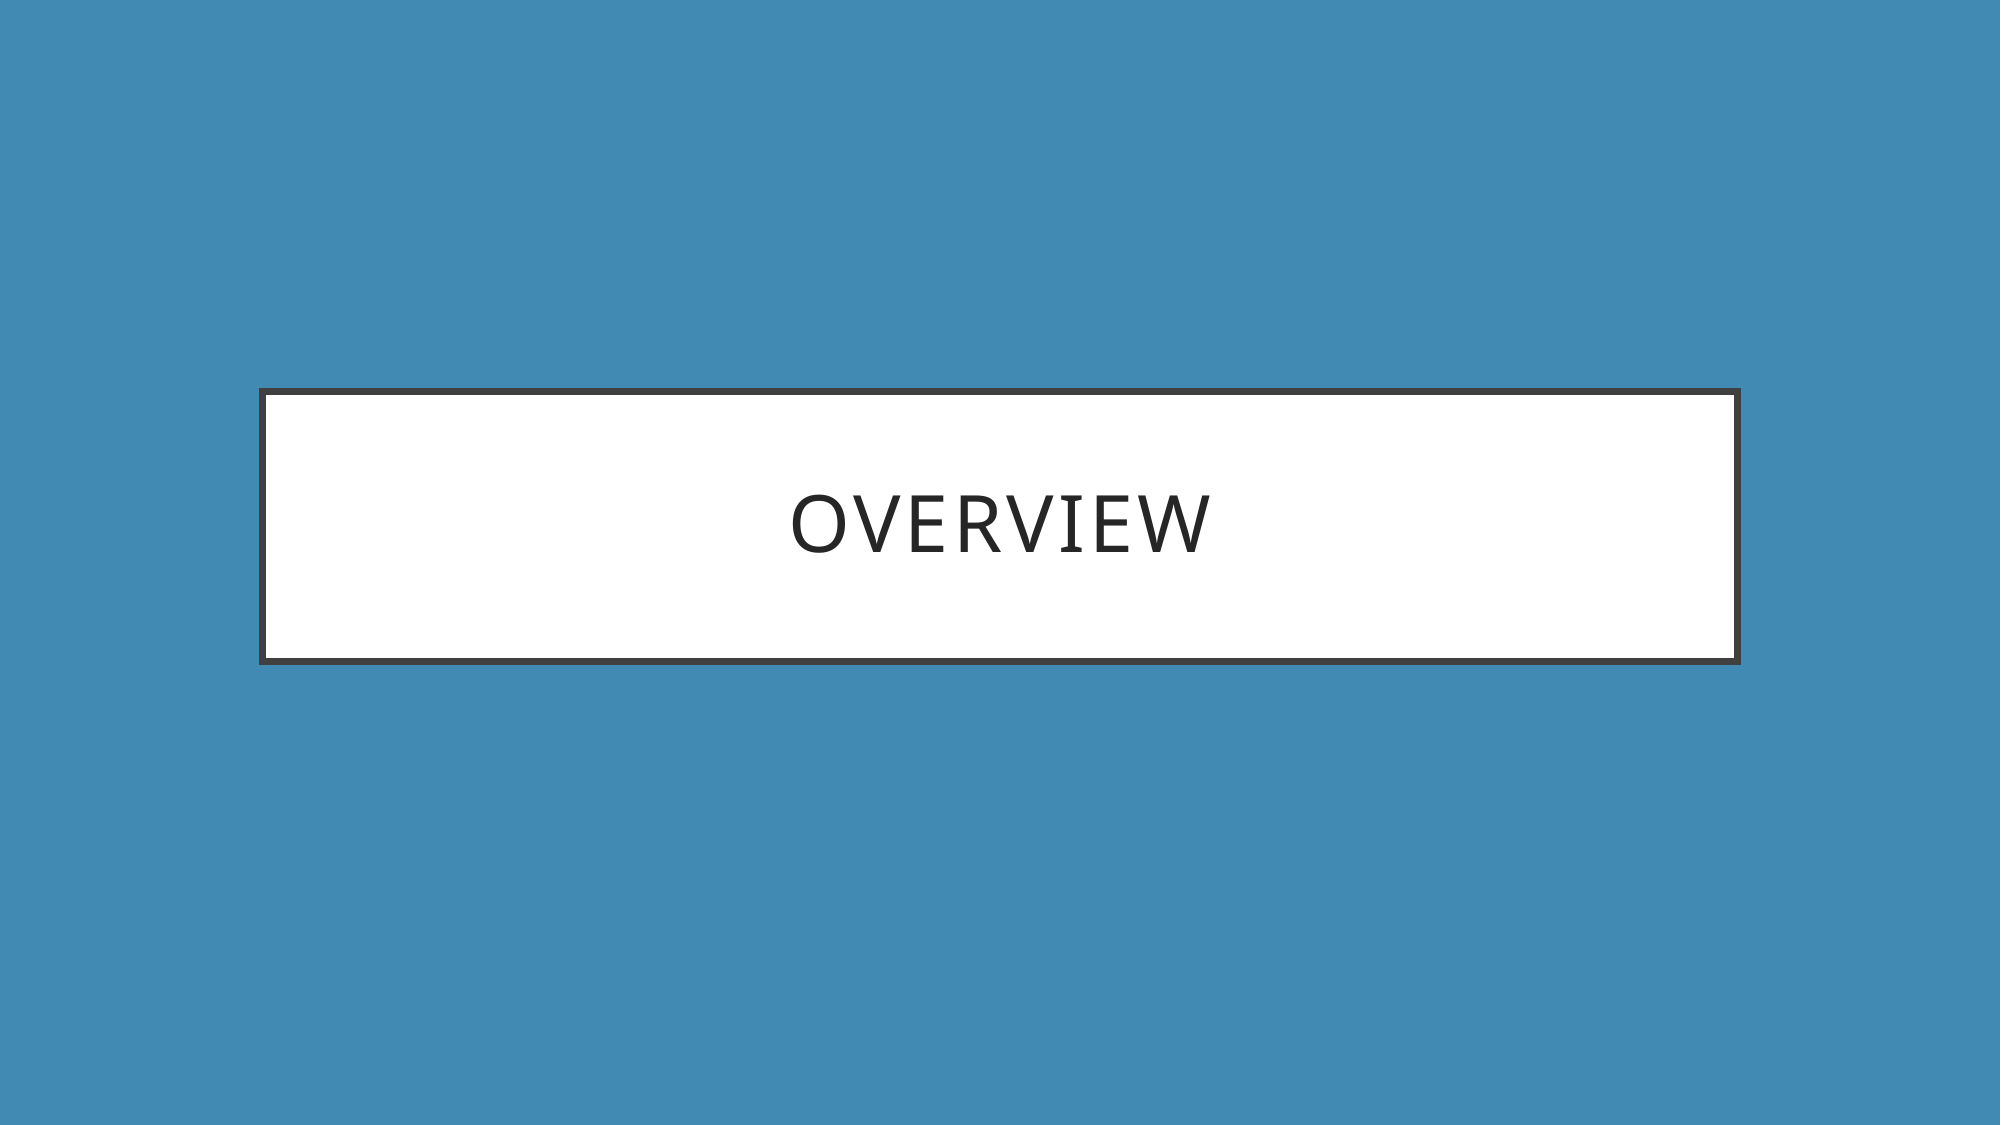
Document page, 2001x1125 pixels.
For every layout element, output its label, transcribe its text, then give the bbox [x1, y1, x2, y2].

title Overview [259, 388, 1741, 665]
